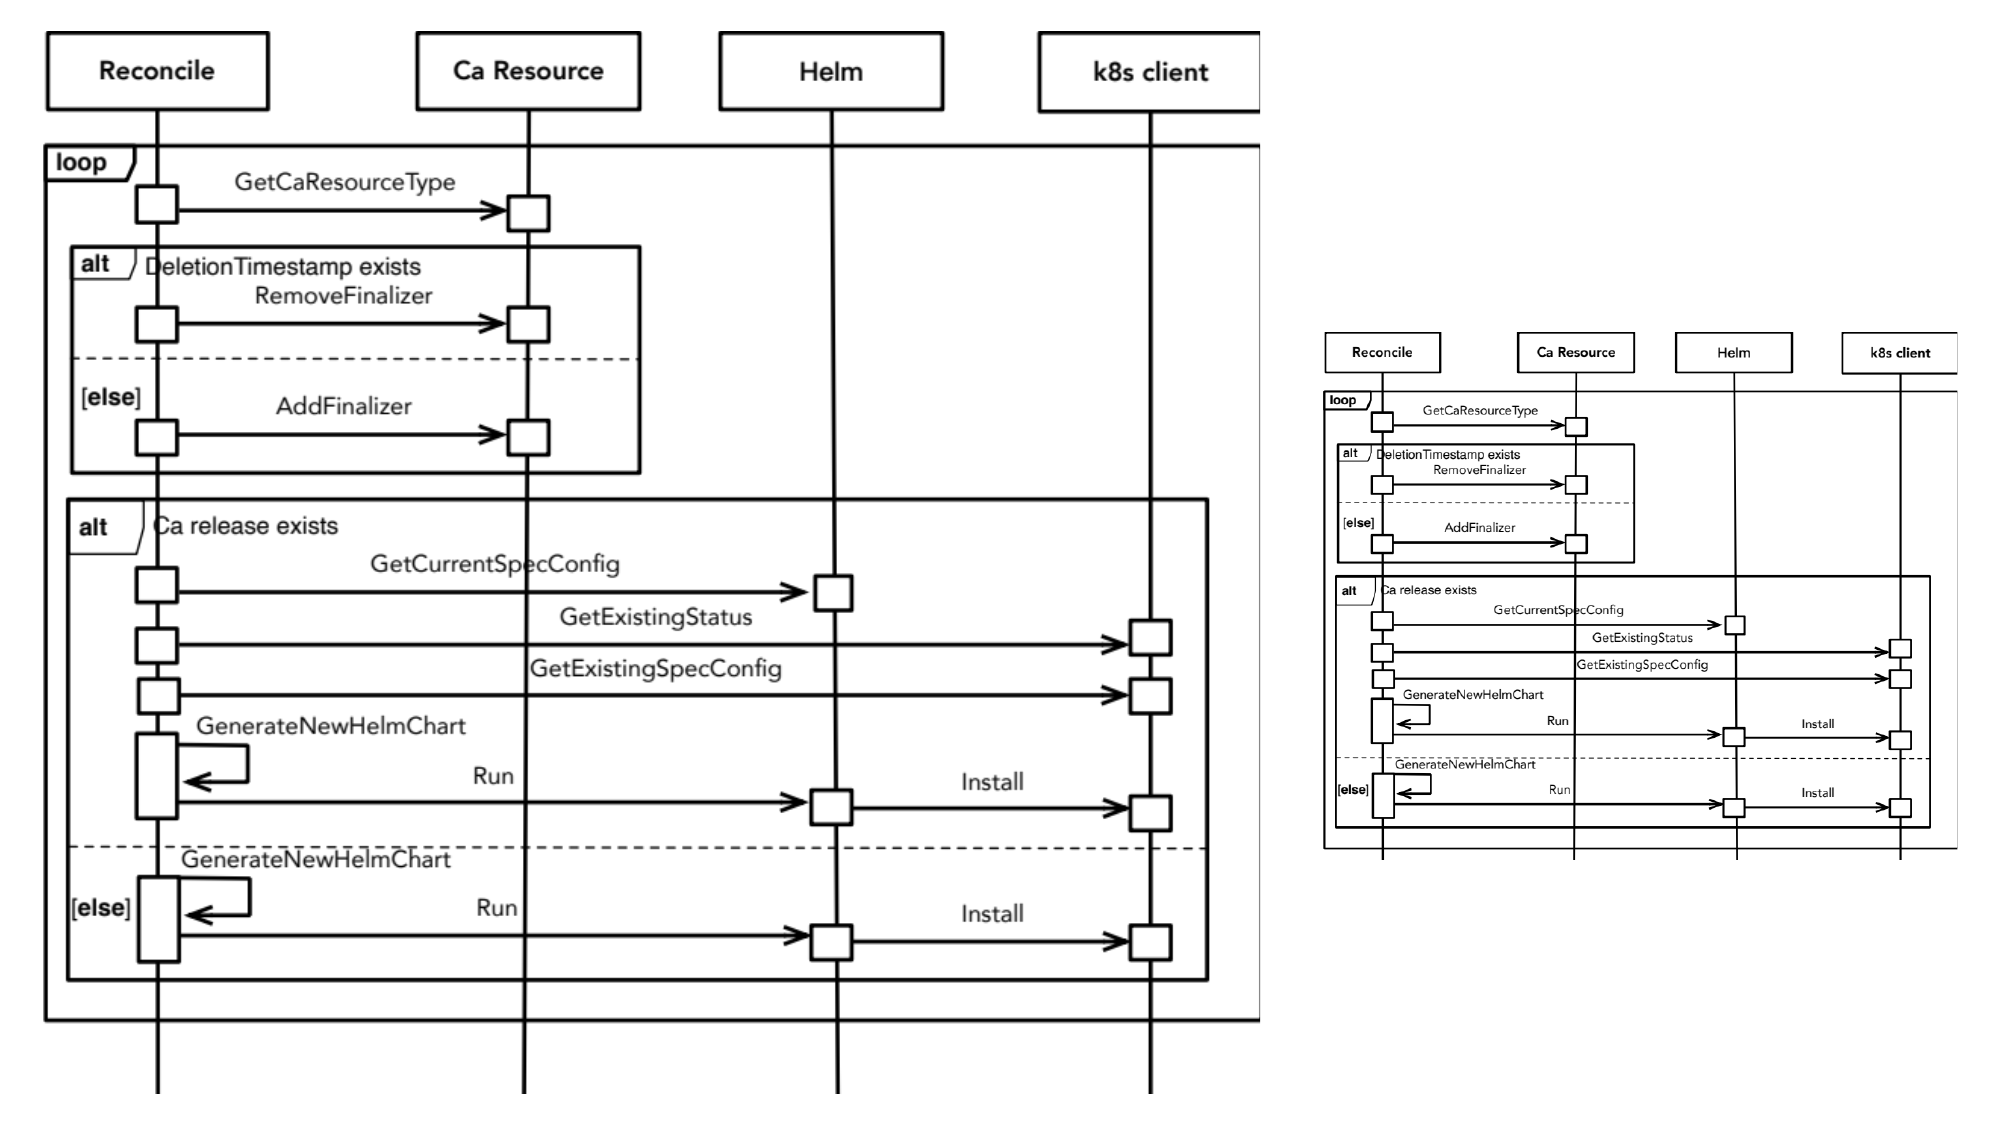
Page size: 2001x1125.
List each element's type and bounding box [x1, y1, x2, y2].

picture [1322, 331, 1958, 860]
picture [42, 31, 1261, 1094]
